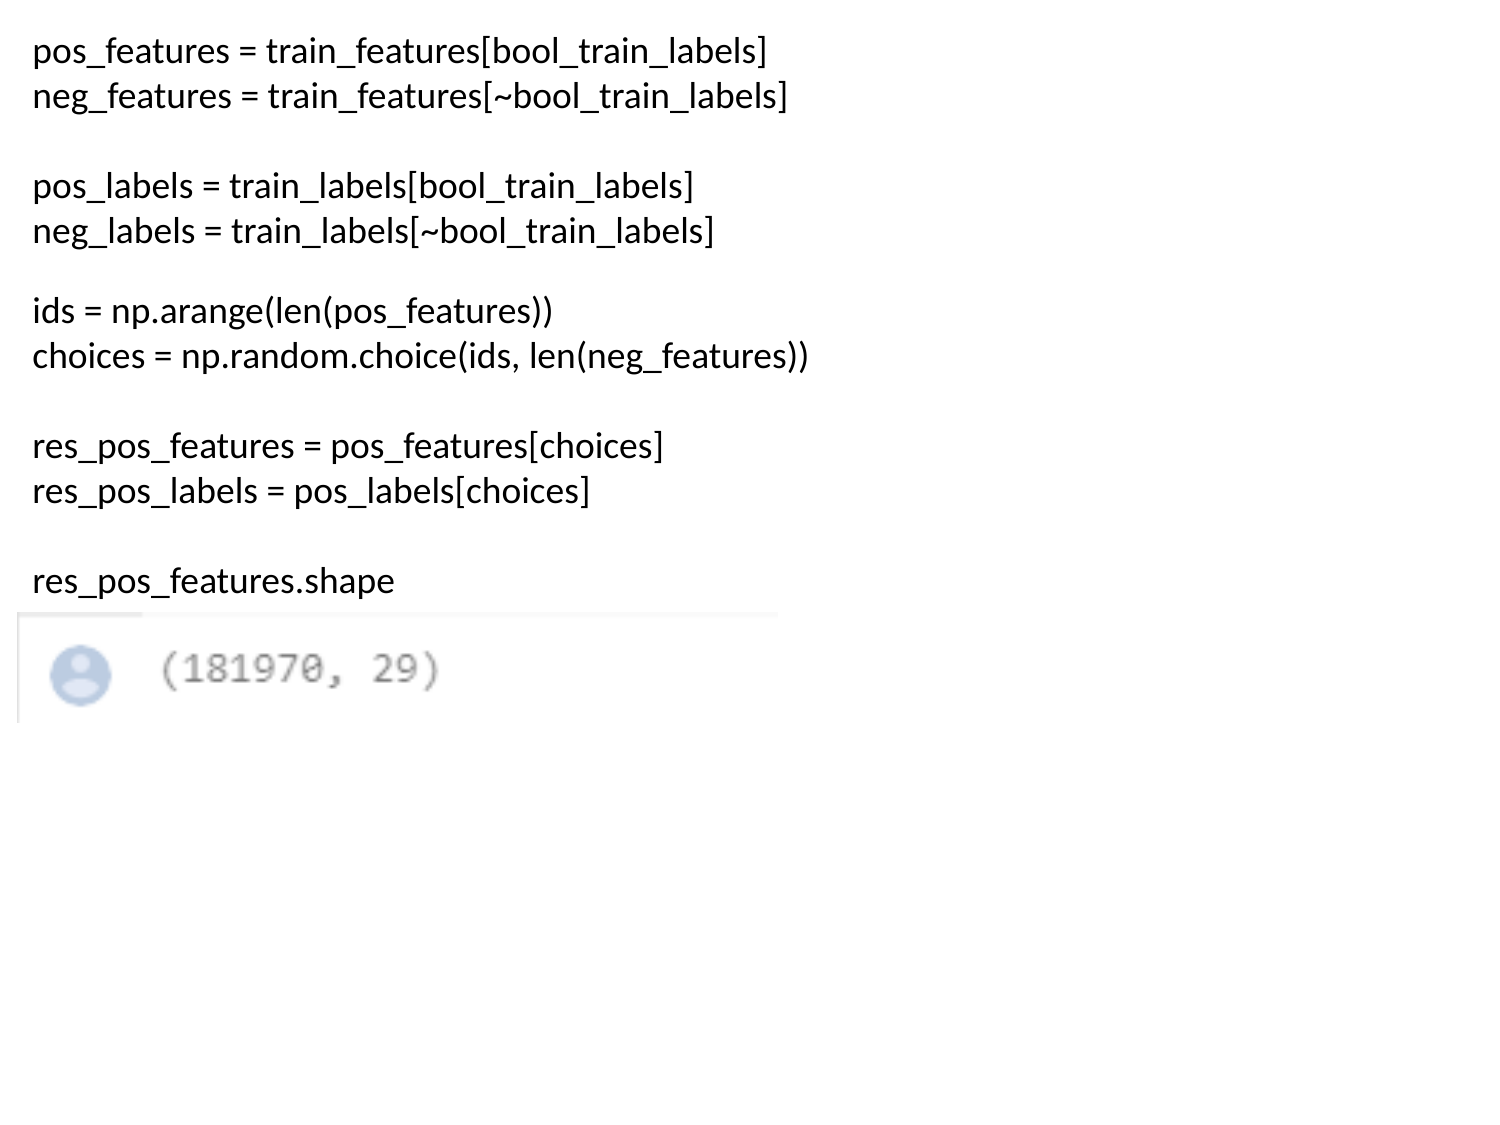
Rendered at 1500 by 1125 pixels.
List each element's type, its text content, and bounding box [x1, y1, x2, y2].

text_box ids = np.arange(len(pos_features)) choices = np.random.choice(ids, len(neg_features)) res_pos_features = pos_features[choices] res_pos_labels = pos_labels[choices] res_pos_features.shape [17, 278, 866, 609]
picture [17, 611, 779, 724]
text_box pos_features = train_features[bool_train_labels] neg_features = train_features[~bool_train_labels] pos_labels = train_labels[bool_train_labels] neg_labels = train_labels[~bool_train_labels] [17, 19, 901, 259]
